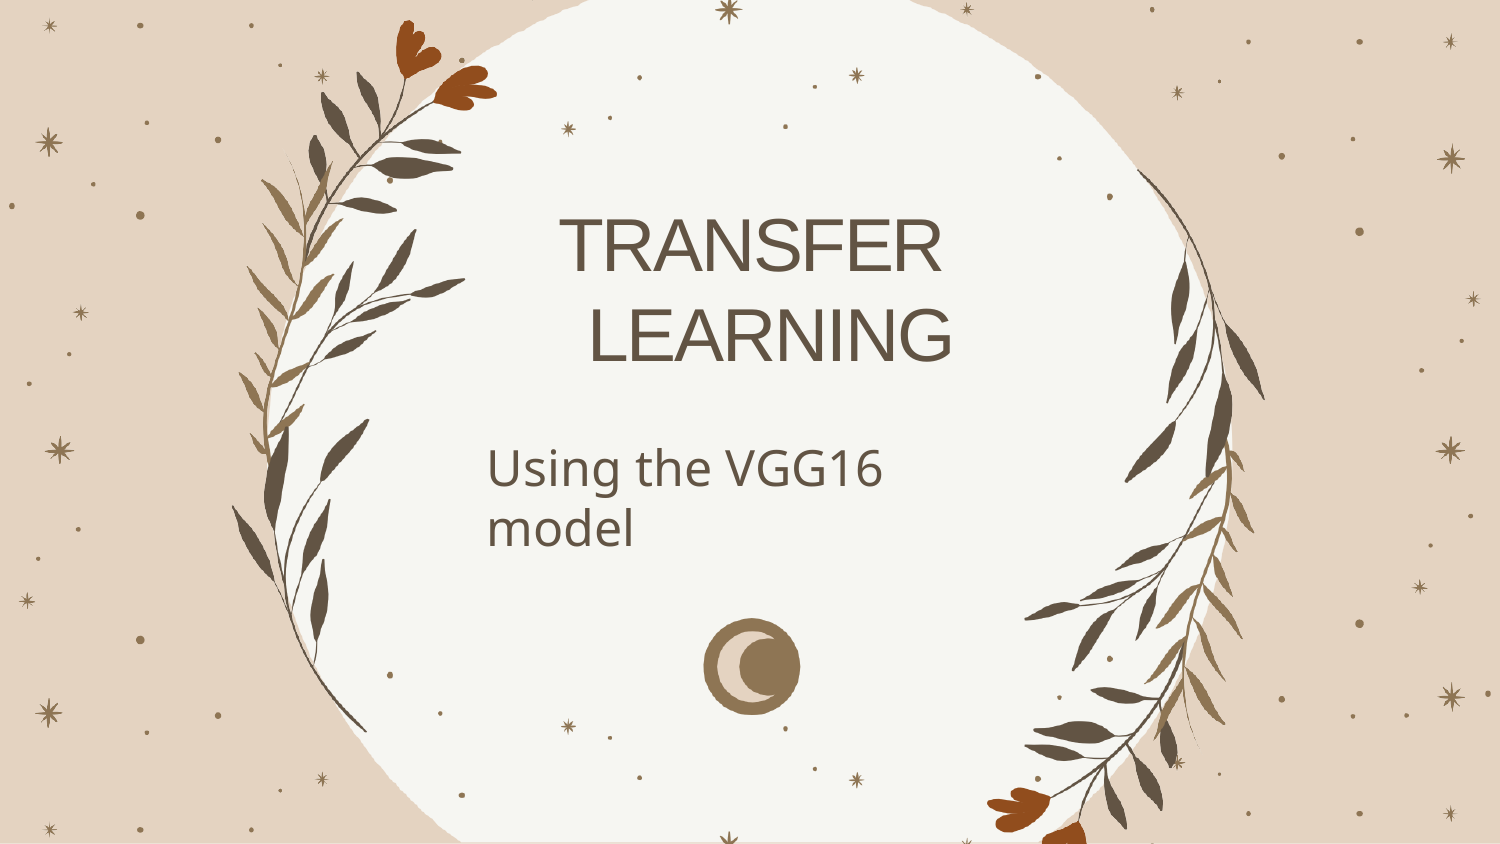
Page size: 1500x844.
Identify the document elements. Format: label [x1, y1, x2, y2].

text_box [1355, 227, 1364, 237]
text_box [44, 436, 75, 464]
text_box [1437, 143, 1465, 174]
text_box [1356, 39, 1363, 45]
text_box [1356, 811, 1363, 817]
text_box [18, 592, 36, 609]
text_box [9, 202, 15, 210]
text_box [1278, 152, 1285, 160]
text_box [1485, 690, 1491, 697]
text_box [137, 22, 144, 29]
text_box [136, 211, 145, 220]
text_box [1355, 619, 1364, 628]
text_box [35, 127, 63, 157]
text_box [231, 0, 1266, 844]
text_box [1464, 291, 1482, 307]
text_box [1278, 696, 1285, 703]
text_box [41, 17, 58, 34]
text_box [1442, 33, 1458, 51]
picture [35, 698, 63, 728]
text_box [214, 136, 222, 144]
text_box [1437, 682, 1465, 712]
picture [41, 821, 58, 838]
text_box [72, 304, 89, 321]
text_box [1442, 805, 1458, 822]
text_box [1435, 436, 1465, 464]
text_box [1411, 579, 1428, 595]
